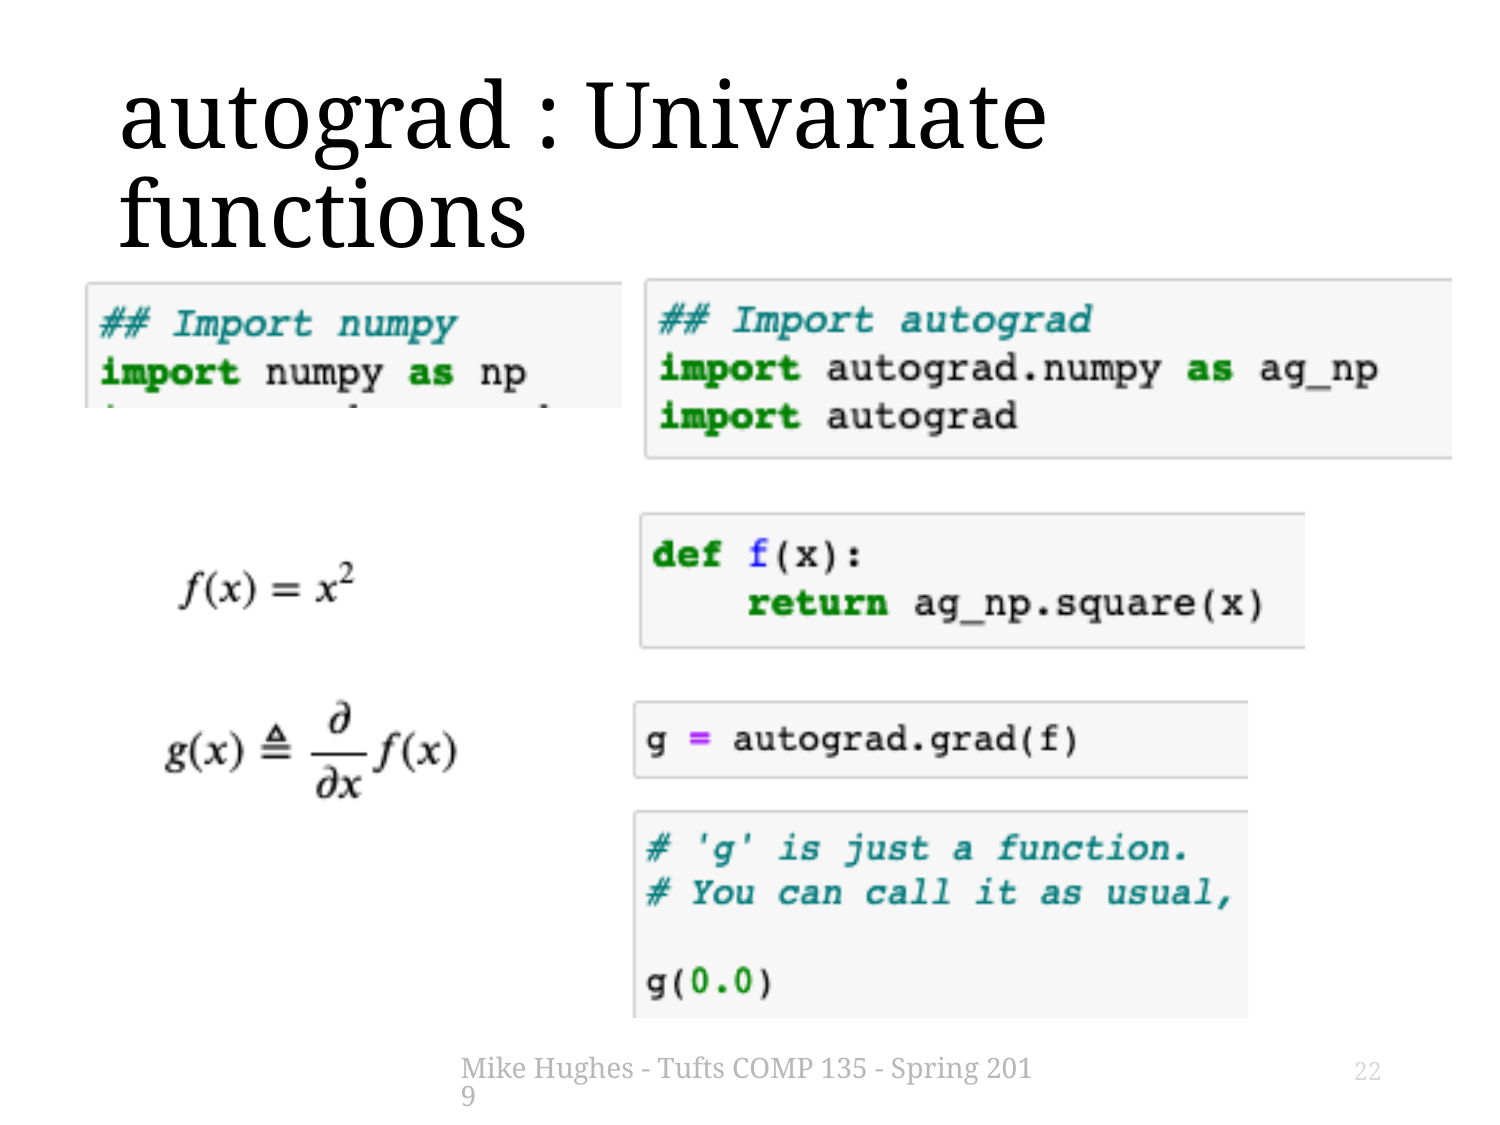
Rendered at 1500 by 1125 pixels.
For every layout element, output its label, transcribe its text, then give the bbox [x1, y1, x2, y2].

picture [103, 523, 502, 634]
slide_number 22 [1059, 1042, 1397, 1103]
picture [626, 691, 1249, 1018]
title autograd : Univariate functions [103, 59, 1452, 277]
picture [113, 661, 550, 824]
footer Mike Hughes - Tufts COMP 135 - Spring 2019 [445, 1042, 1055, 1103]
picture [626, 499, 1305, 670]
picture [69, 265, 1452, 483]
